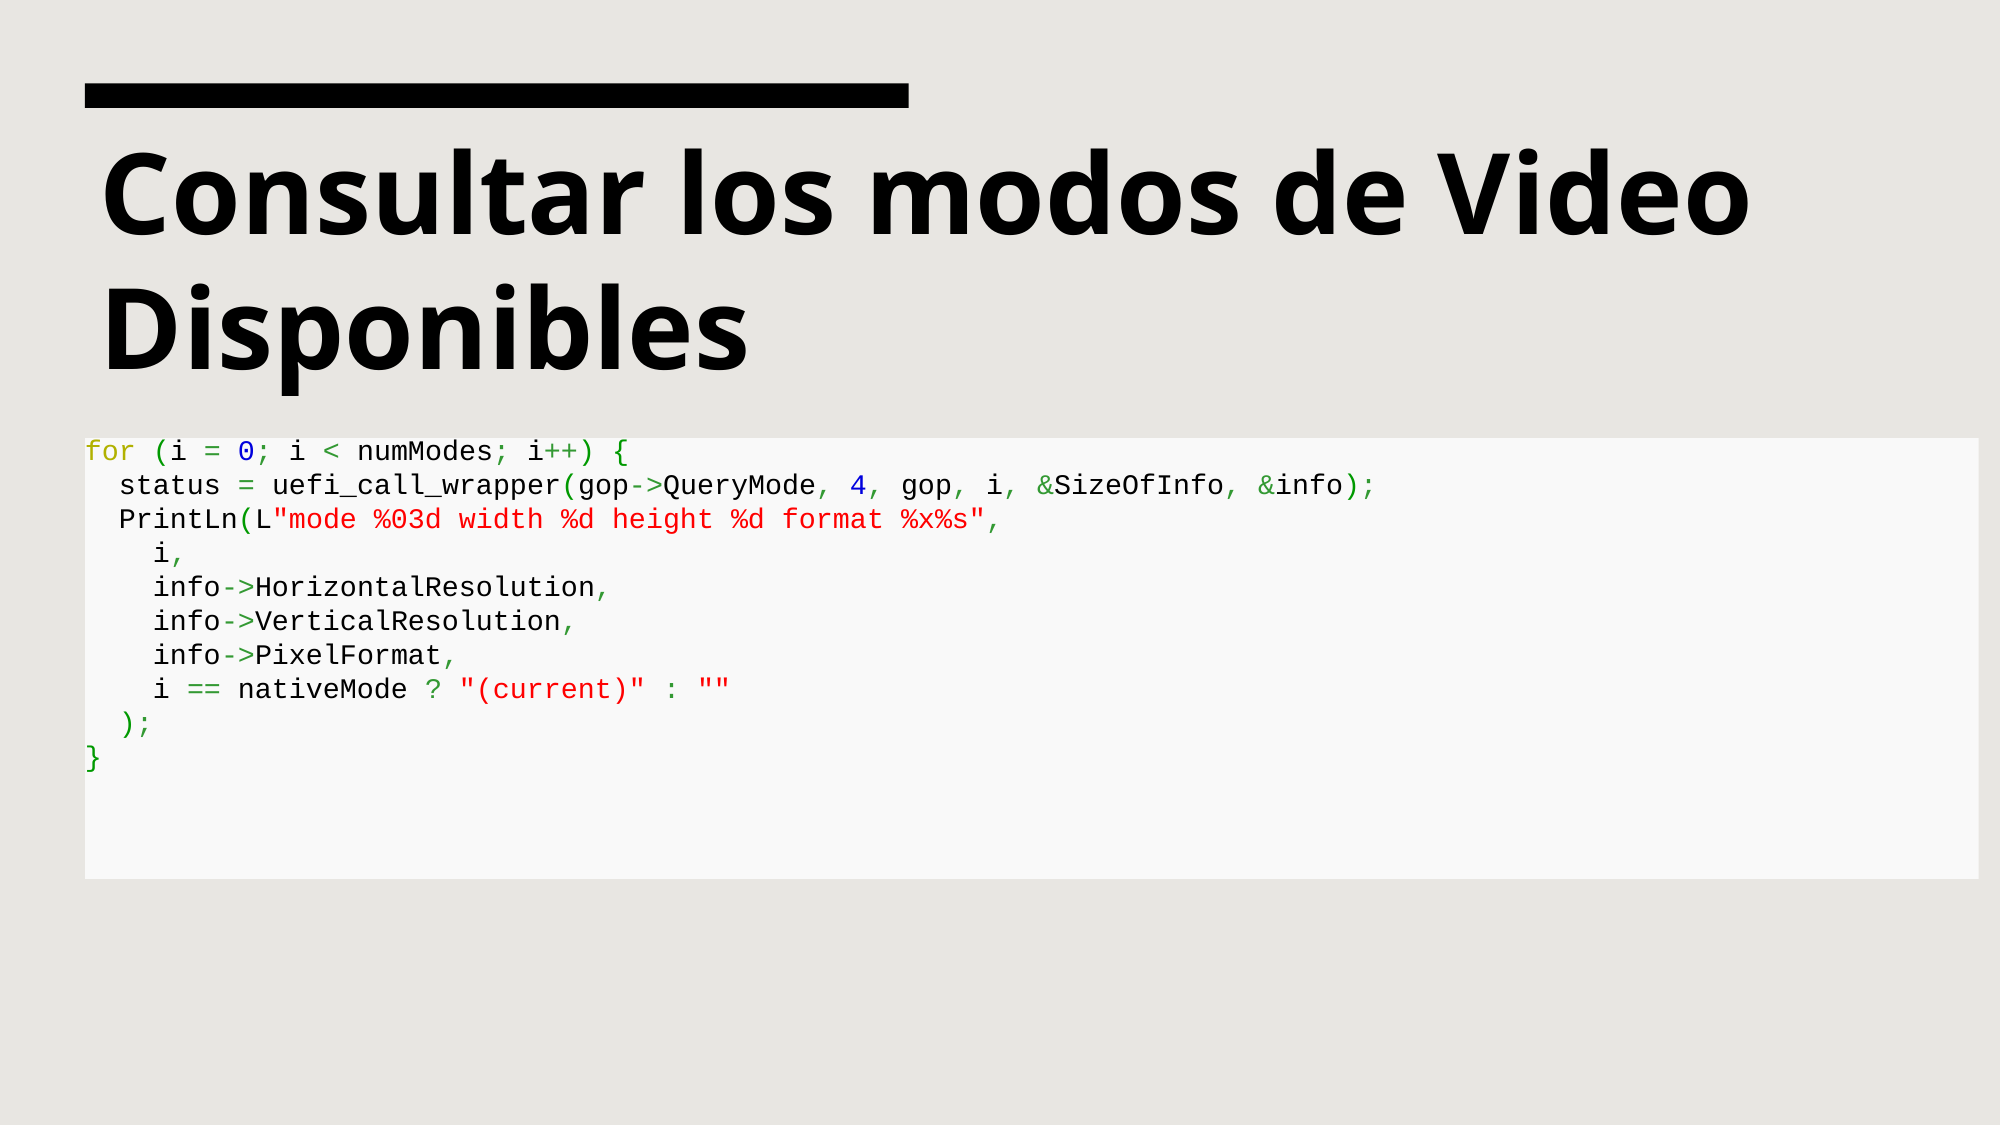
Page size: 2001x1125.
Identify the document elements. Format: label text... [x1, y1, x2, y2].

title Consultar los modos de Video Disponibles [84, 114, 2000, 914]
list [84, 436, 1979, 1125]
